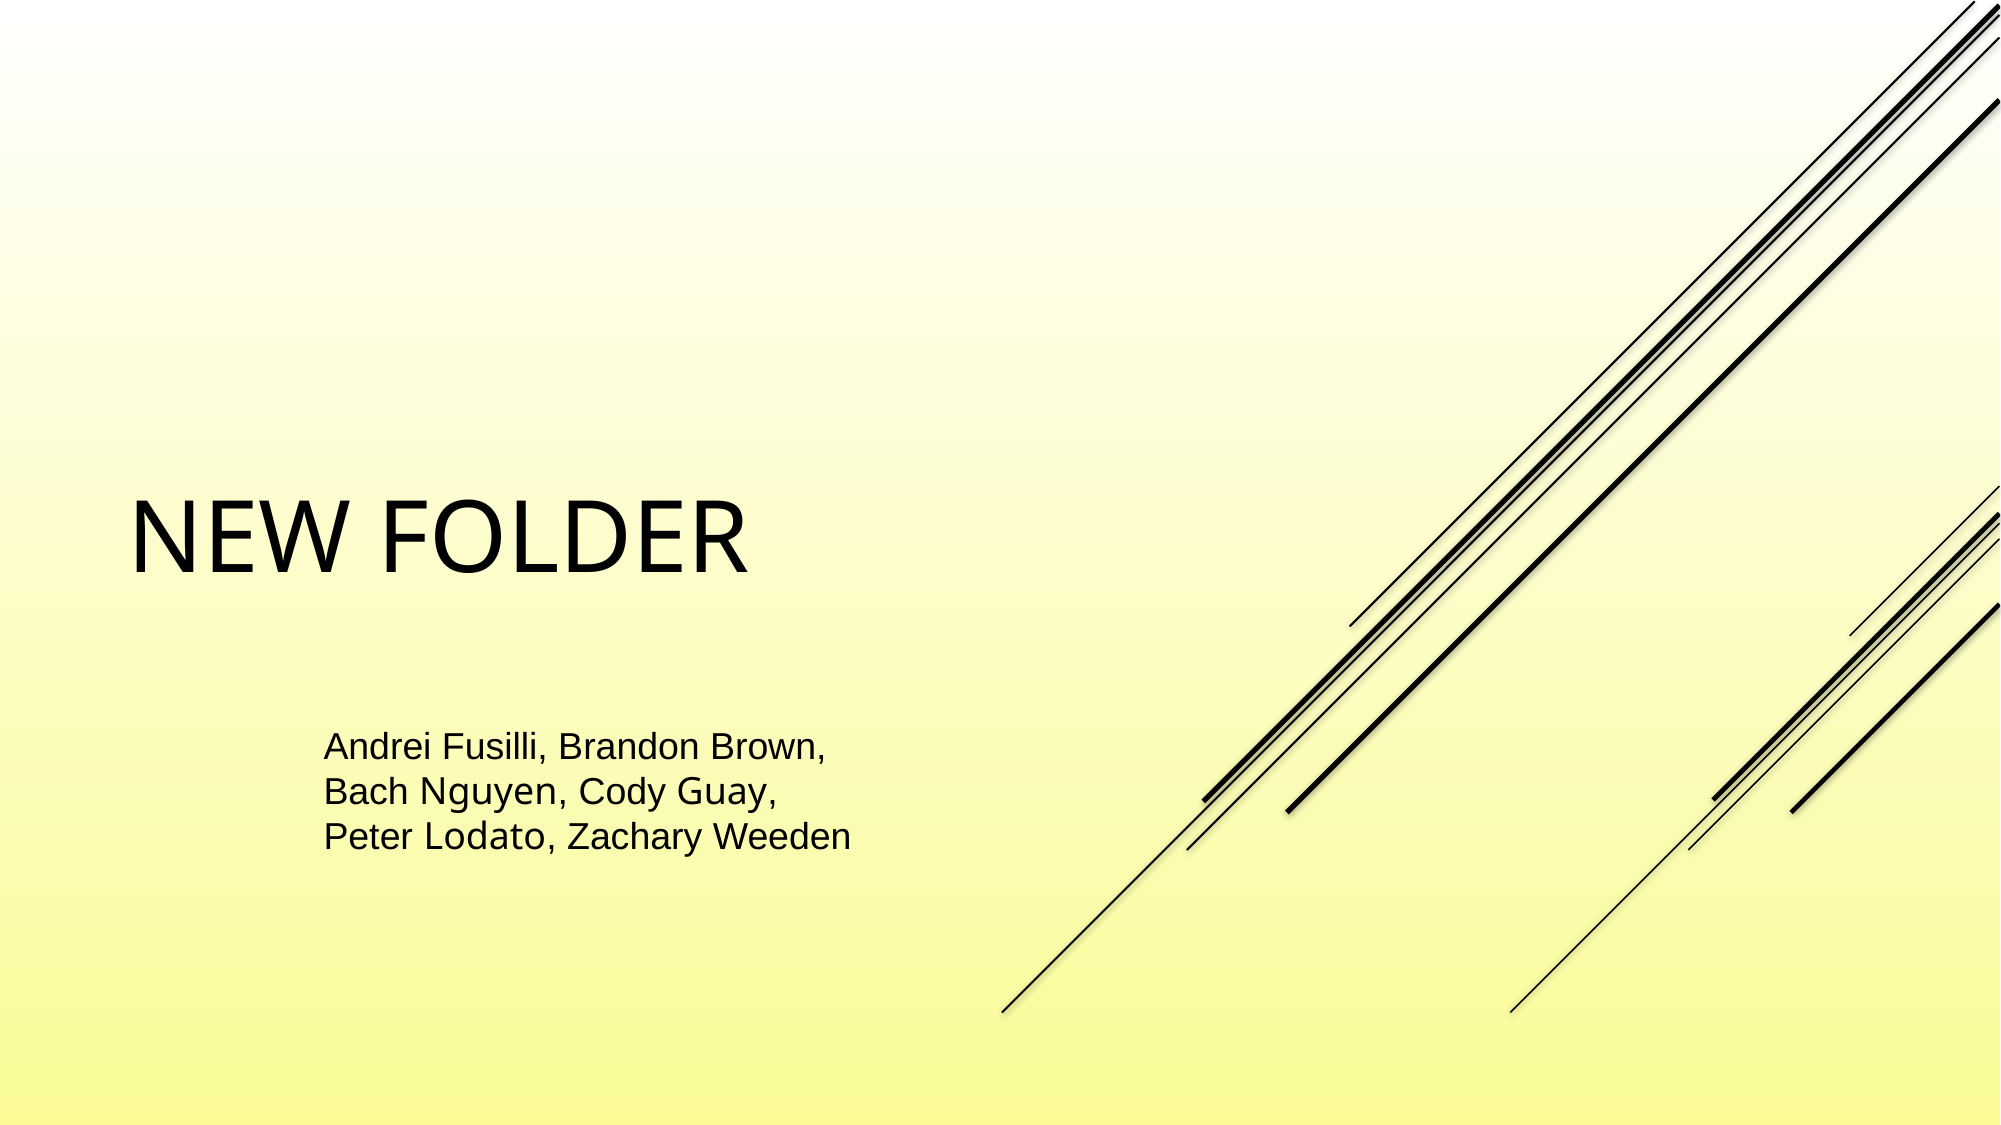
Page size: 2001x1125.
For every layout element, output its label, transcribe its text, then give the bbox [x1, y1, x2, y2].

text_box Andrei Fusilli, Brandon Brown, Bach Nguyen, Cody Guay, Peter Lodato, Zachary Weeden [308, 714, 890, 865]
text_box [112, 630, 1163, 950]
text_box New Folder [112, 112, 1425, 600]
